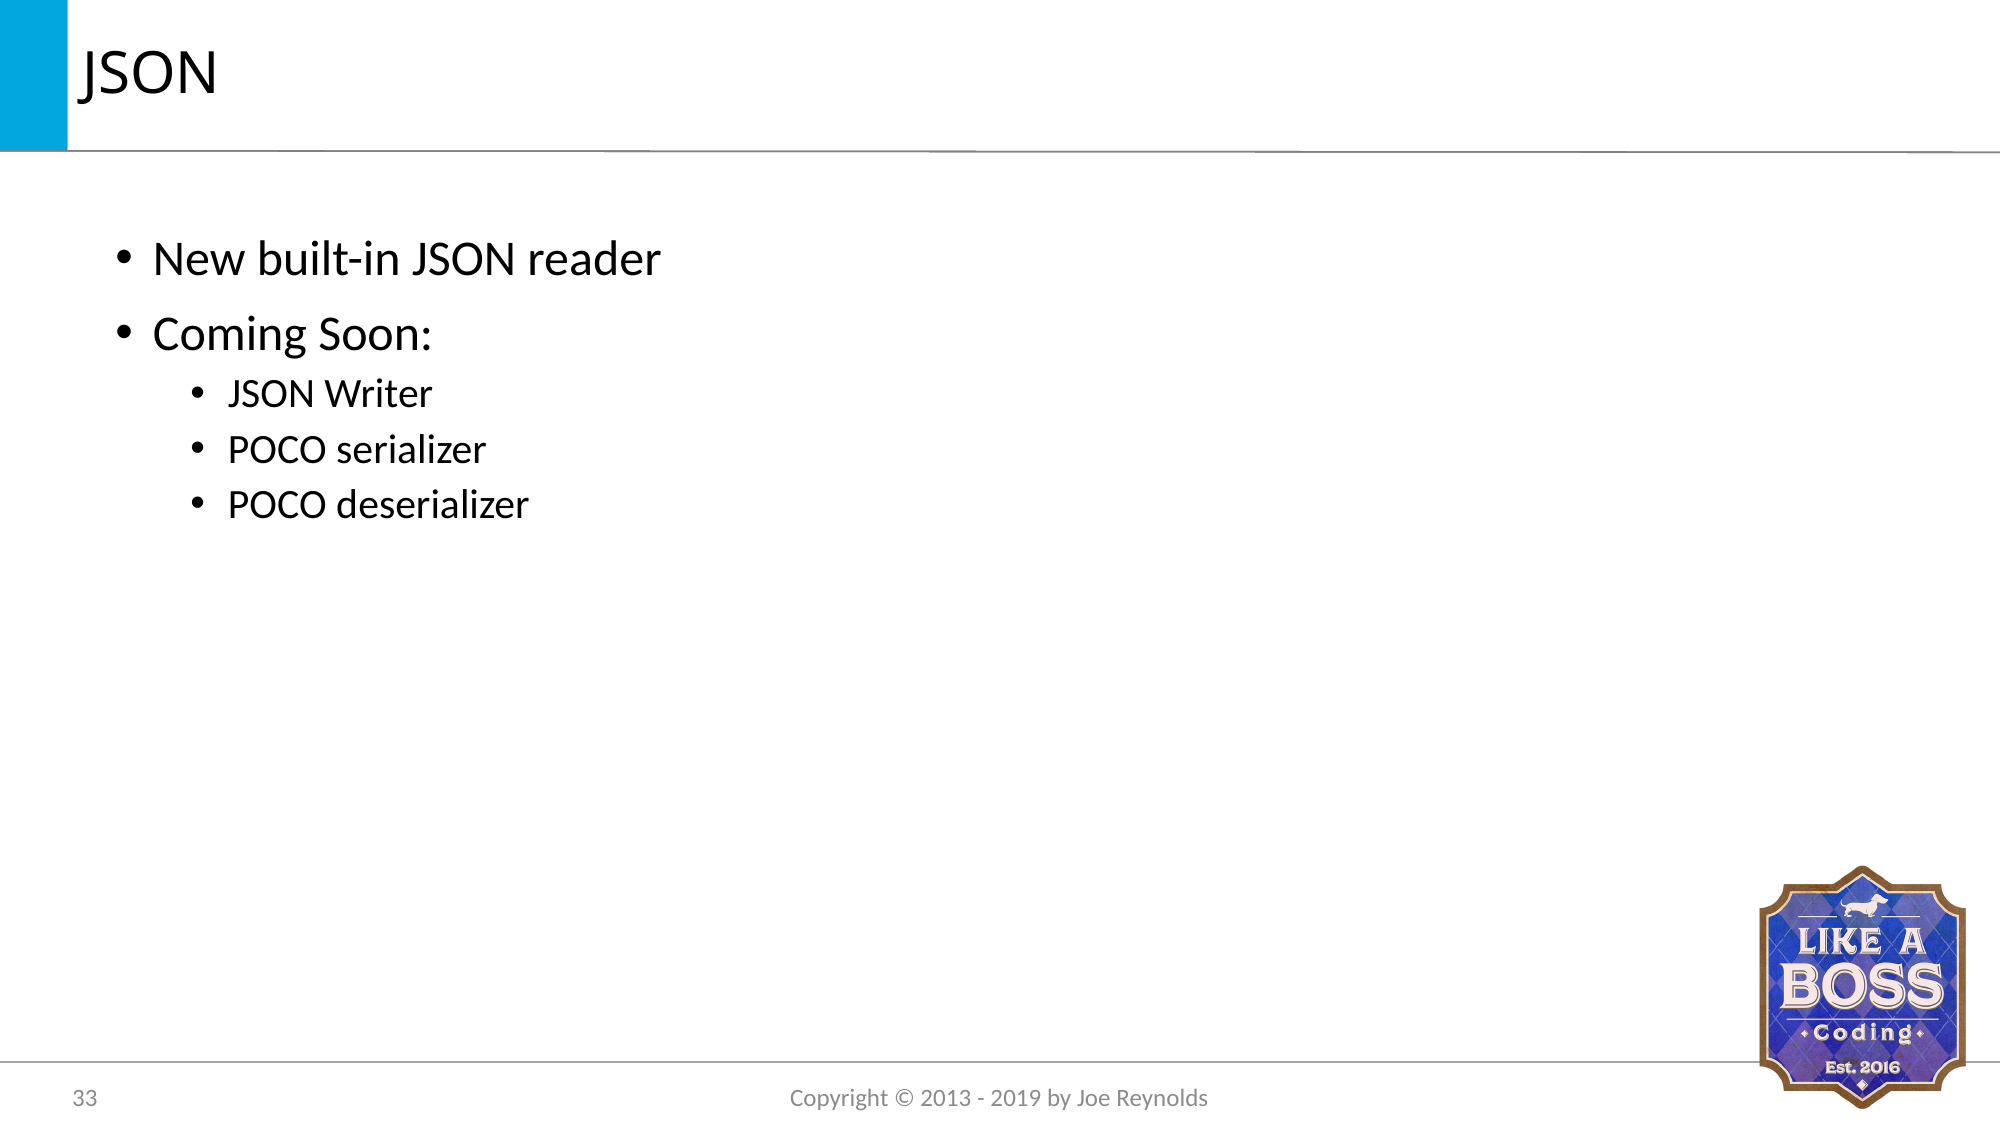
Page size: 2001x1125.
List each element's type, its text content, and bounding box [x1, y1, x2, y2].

slide_number 33 [37, 1073, 113, 1119]
footer Copyright © 2013 - 2019 by Joe Reynolds [300, 1073, 1700, 1119]
picture [1725, 849, 2000, 1125]
list New built-in JSON reader Coming Soon: JSON Writer POCO serializer POCO deserializer [100, 224, 1901, 1050]
title JSON [67, 0, 1643, 150]
